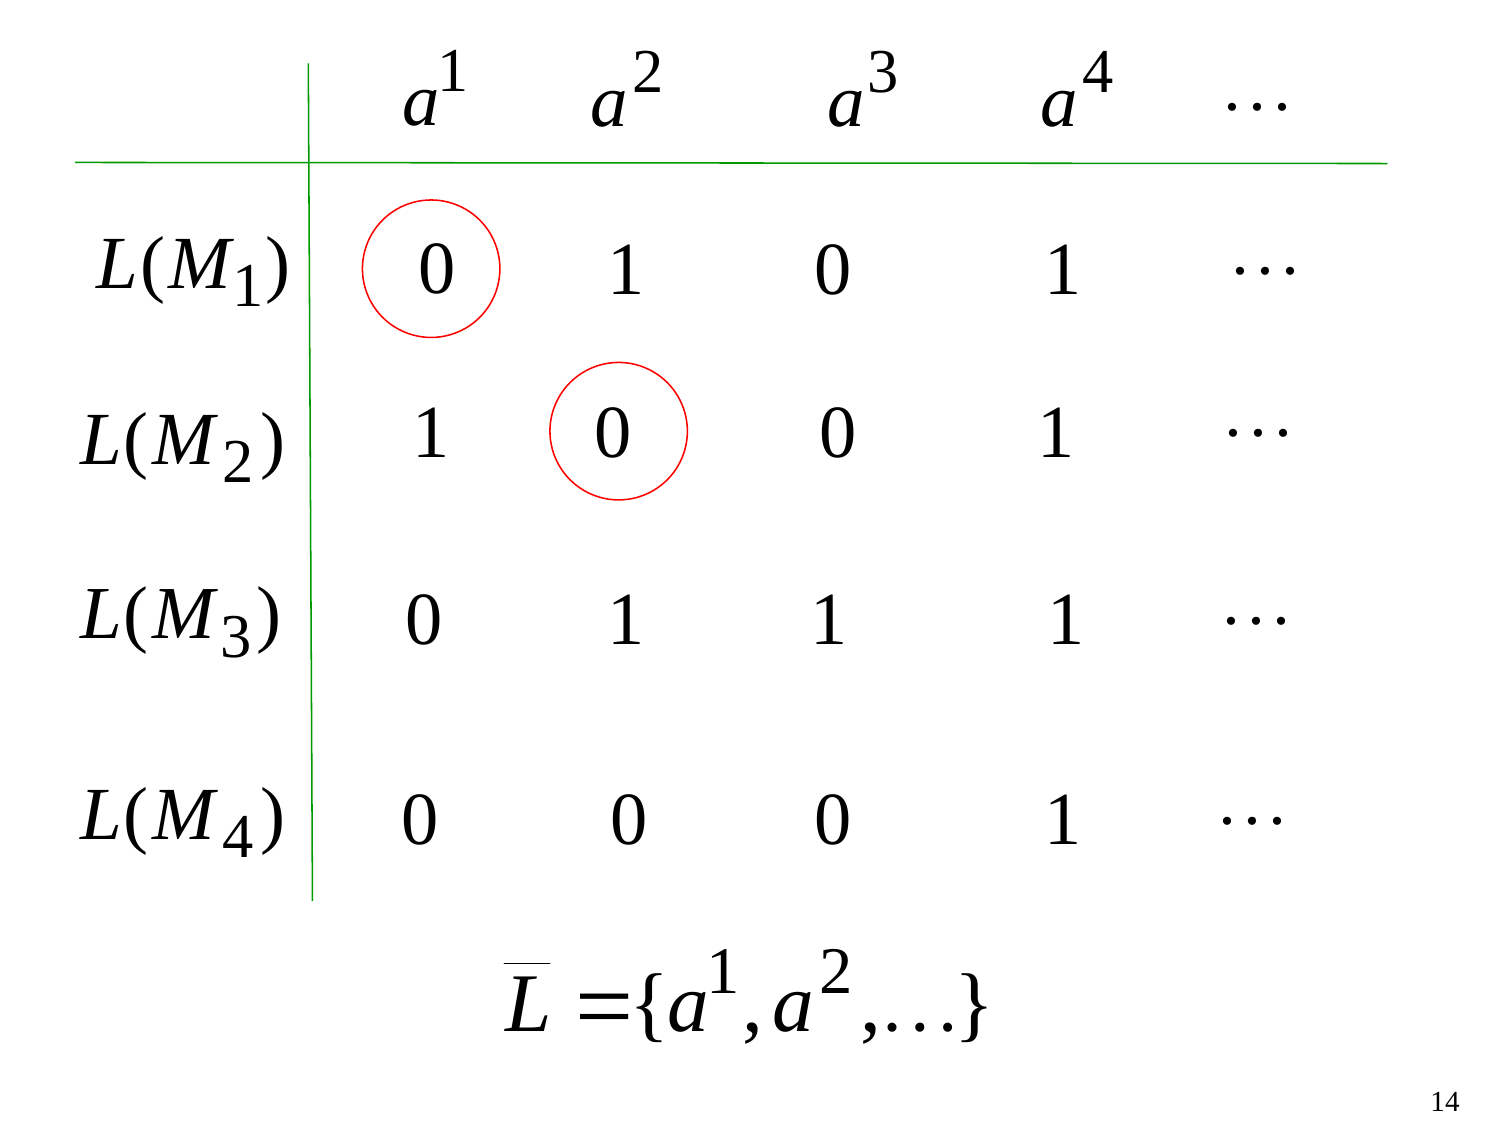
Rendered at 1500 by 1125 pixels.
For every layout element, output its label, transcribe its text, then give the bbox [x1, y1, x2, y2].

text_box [417, 400, 445, 462]
text_box [362, 199, 500, 338]
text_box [402, 588, 445, 652]
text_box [1049, 788, 1077, 850]
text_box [1049, 238, 1077, 300]
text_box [1225, 425, 1295, 445]
text_box [549, 362, 688, 500]
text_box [1052, 588, 1081, 650]
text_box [1232, 263, 1303, 283]
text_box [399, 788, 442, 852]
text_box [74, 776, 288, 863]
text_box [587, 38, 665, 133]
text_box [499, 937, 992, 1055]
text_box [399, 37, 467, 132]
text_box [1042, 400, 1070, 462]
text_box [416, 237, 459, 301]
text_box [1224, 99, 1294, 119]
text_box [1037, 38, 1115, 133]
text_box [612, 238, 640, 300]
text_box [1223, 613, 1293, 633]
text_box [812, 788, 855, 852]
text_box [1220, 813, 1290, 833]
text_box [824, 38, 901, 133]
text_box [612, 588, 640, 650]
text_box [815, 588, 843, 650]
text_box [608, 788, 650, 852]
slide_number 14 [1162, 1074, 1476, 1125]
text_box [91, 225, 294, 312]
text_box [592, 400, 635, 464]
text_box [817, 400, 860, 464]
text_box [74, 575, 284, 664]
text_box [74, 401, 288, 488]
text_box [812, 238, 855, 302]
